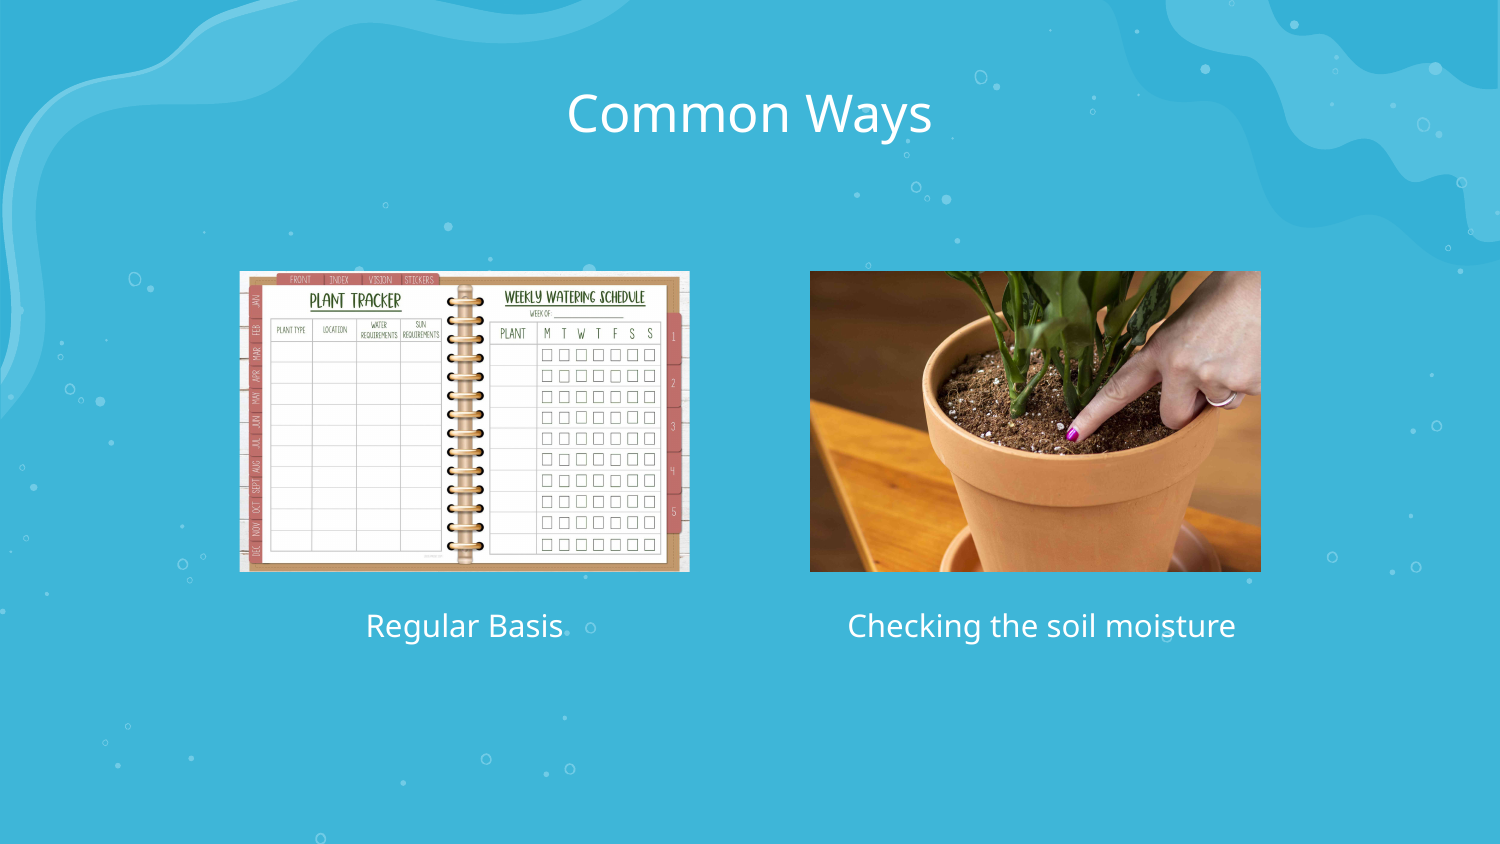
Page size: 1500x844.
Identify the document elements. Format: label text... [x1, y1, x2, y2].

picture [809, 271, 1261, 573]
text_box Regular Basis [239, 580, 690, 679]
picture [239, 271, 690, 573]
list Checking the soil moisture [823, 579, 1261, 679]
title Common Ways [118, 88, 1382, 135]
